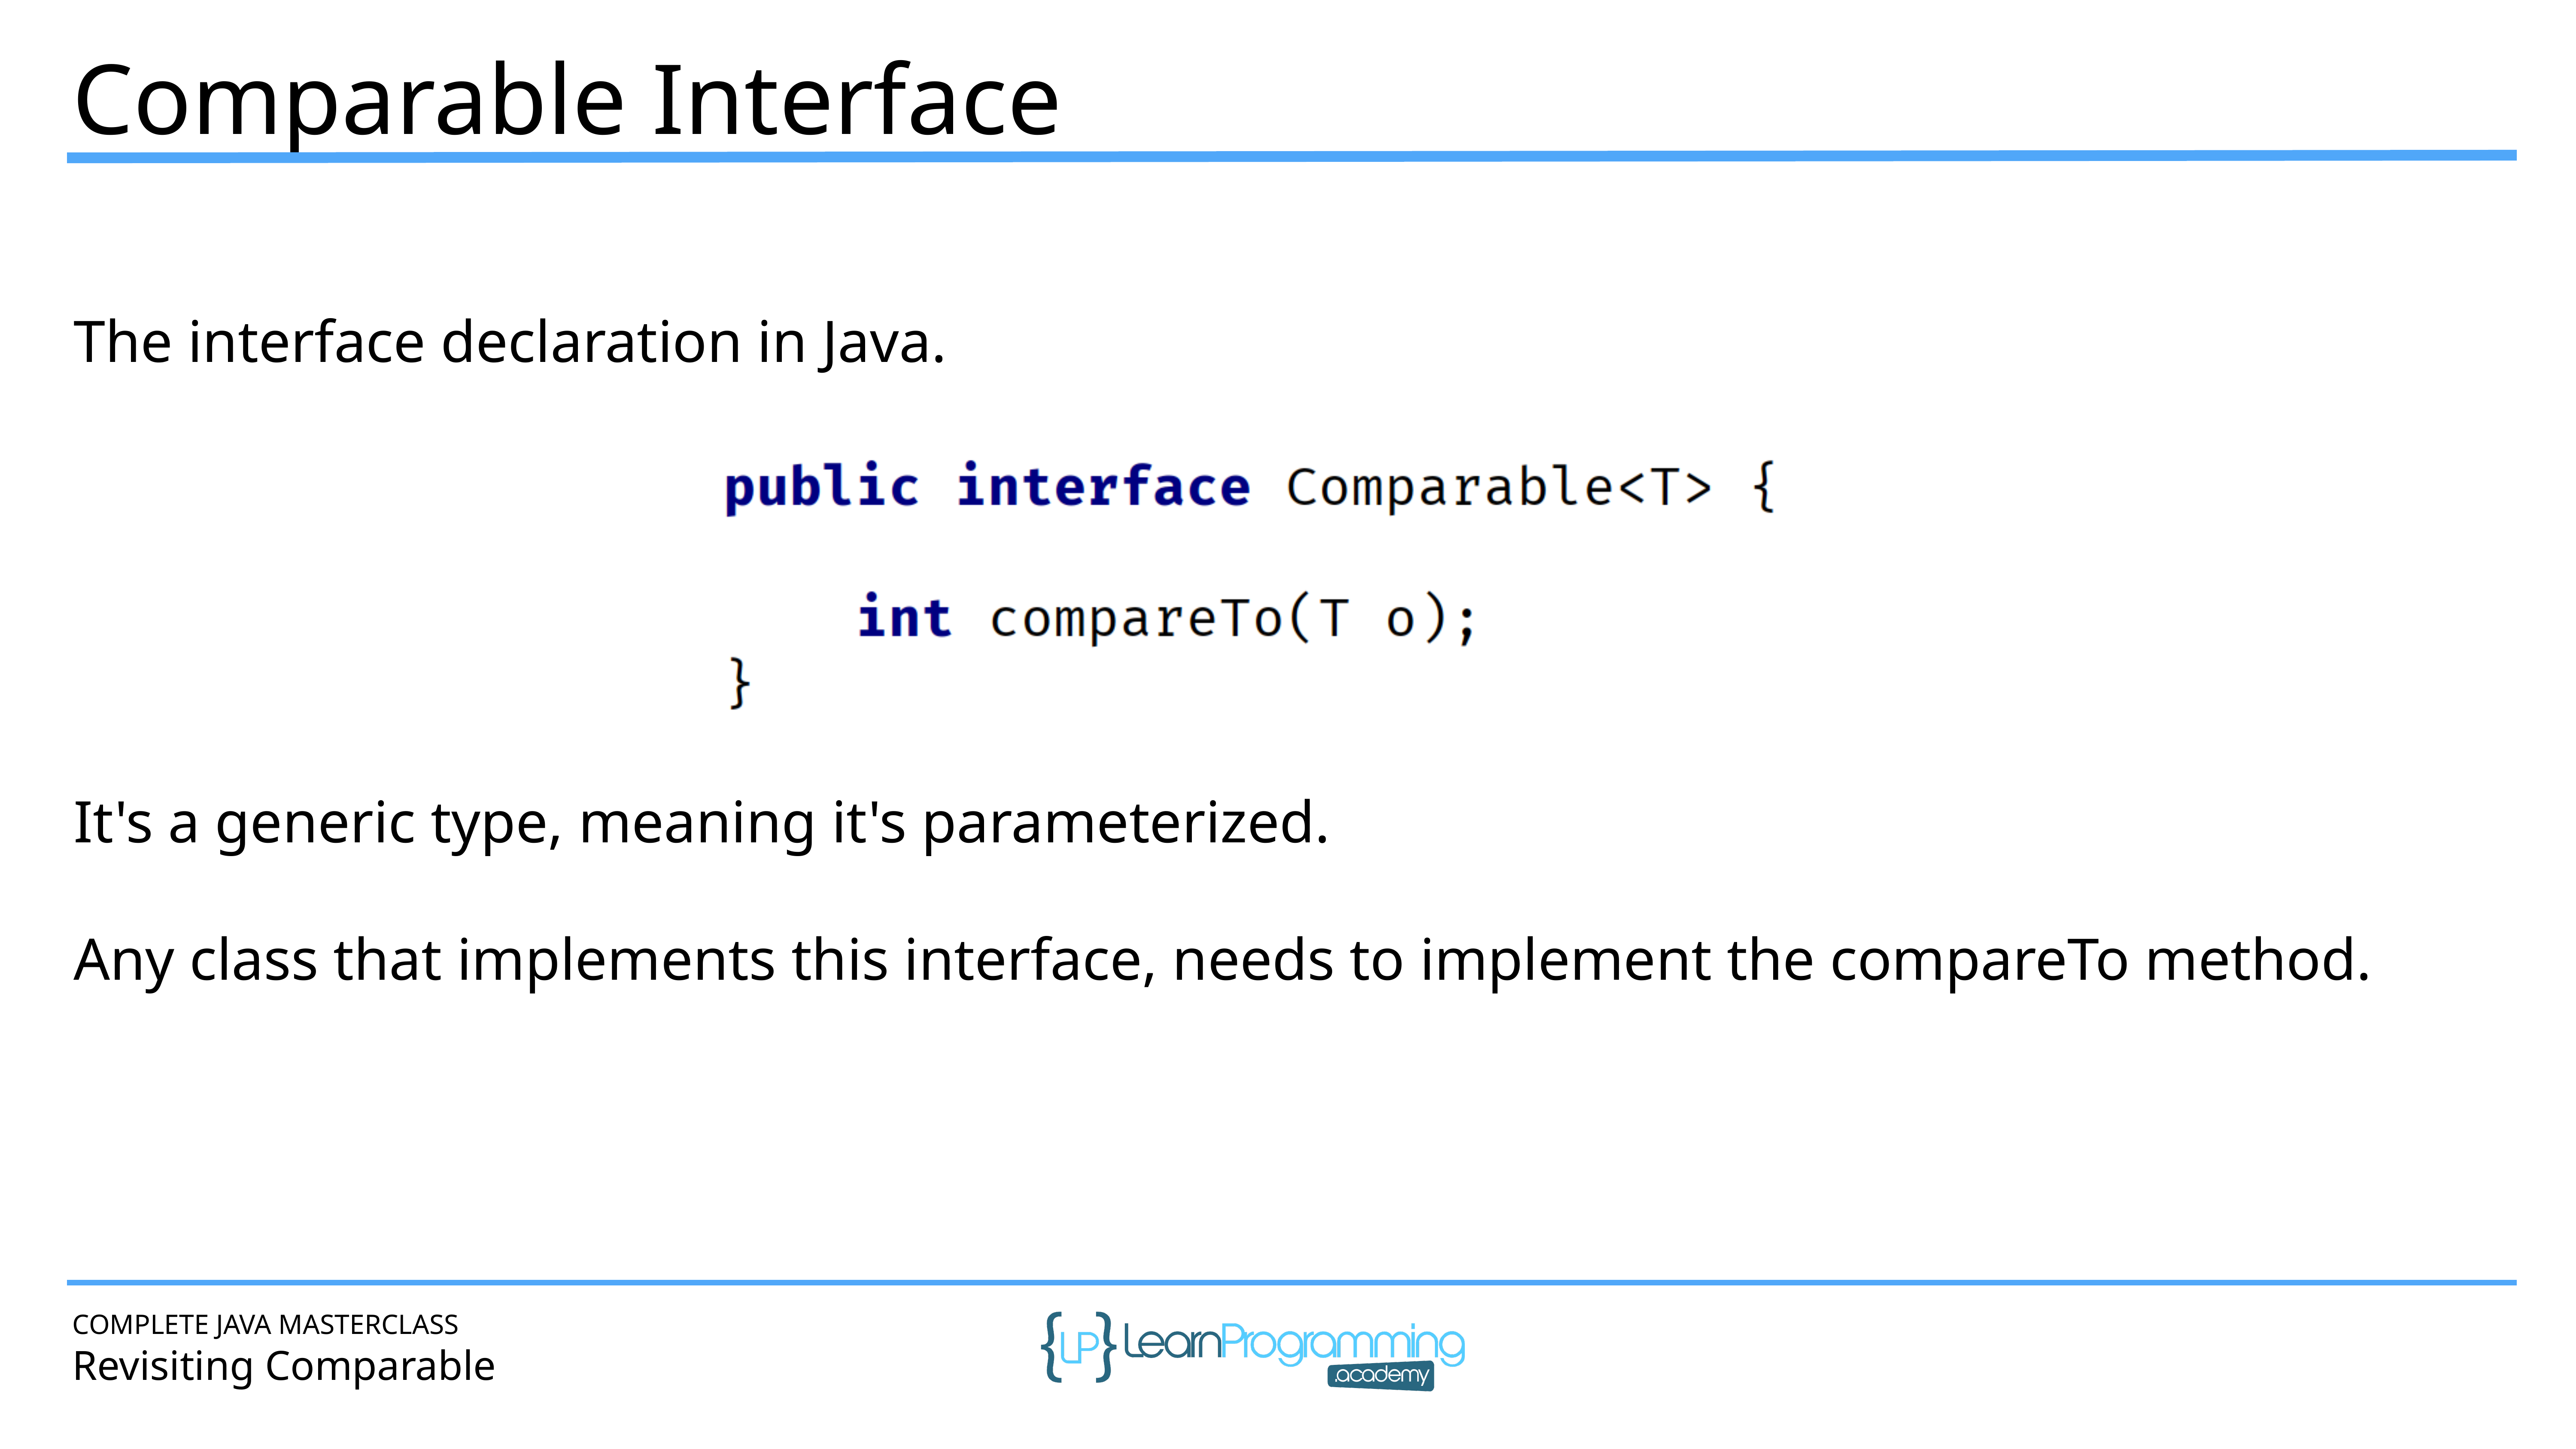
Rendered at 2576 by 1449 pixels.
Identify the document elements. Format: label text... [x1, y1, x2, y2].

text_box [67, 155, 2517, 158]
picture [1032, 1302, 1477, 1400]
picture [722, 403, 1787, 720]
text_box Comparable Interface [67, 32, 1094, 152]
text_box COMPLETE JAVA MASTERCLASS Revisiting Comparable [67, 1302, 1030, 1394]
text_box The interface declaration in Java. It's a generic type, meaning it's parameterized. Any class that implements this interface, needs to implement the compareTo method. [67, 301, 2517, 1263]
